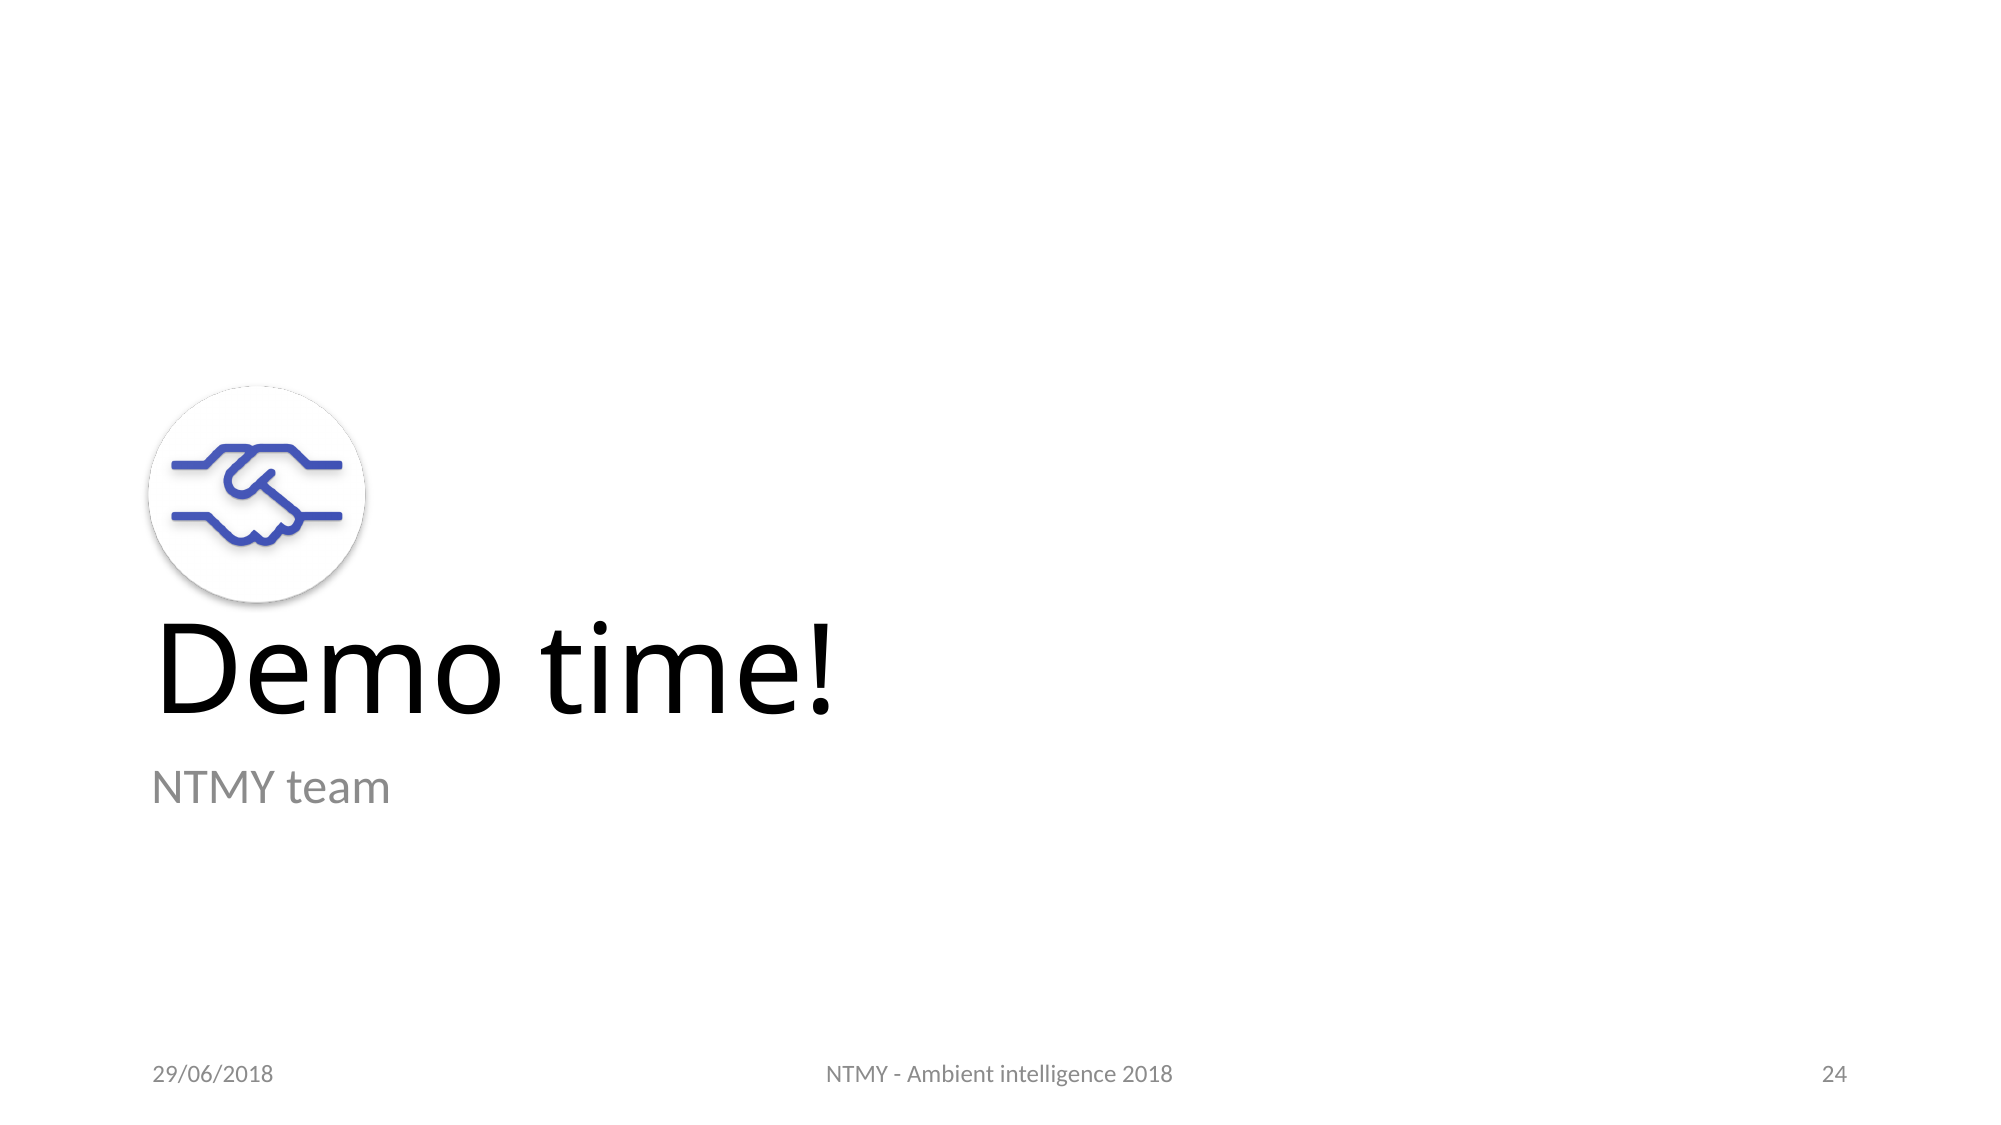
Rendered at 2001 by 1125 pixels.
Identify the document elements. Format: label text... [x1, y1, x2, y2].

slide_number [137, 1042, 588, 1103]
list NTMY team [136, 752, 1862, 999]
slide_number 24 [1412, 1042, 1863, 1103]
footer NTMY - Ambient intelligence 2018 [662, 1042, 1338, 1103]
title Demo time! [137, 280, 1862, 749]
